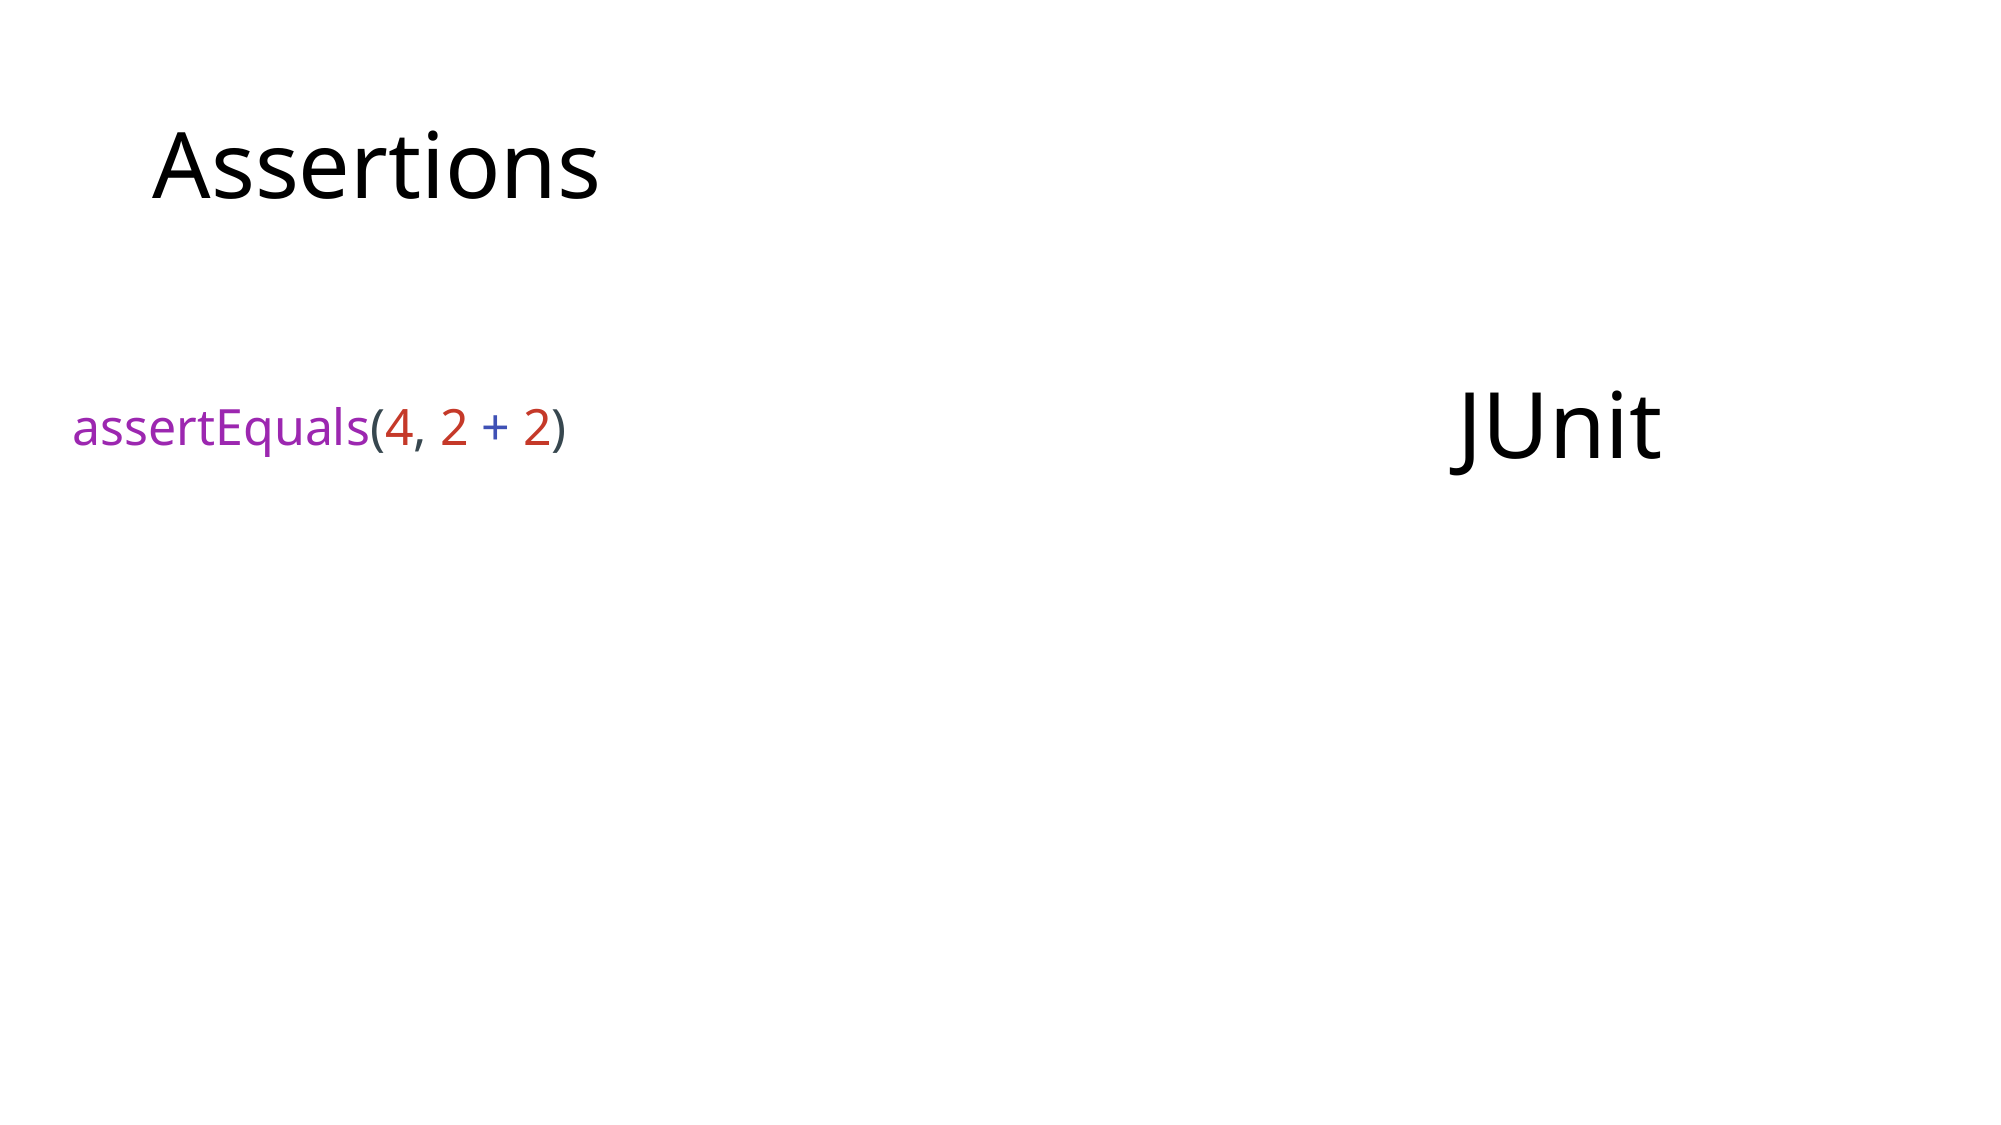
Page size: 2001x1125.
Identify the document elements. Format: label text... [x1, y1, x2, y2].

text_box JUnit [1136, 319, 1984, 539]
title Assertions [137, 59, 1863, 278]
text_box assertEquals(4, 2 + 2) [5, 299, 1067, 560]
